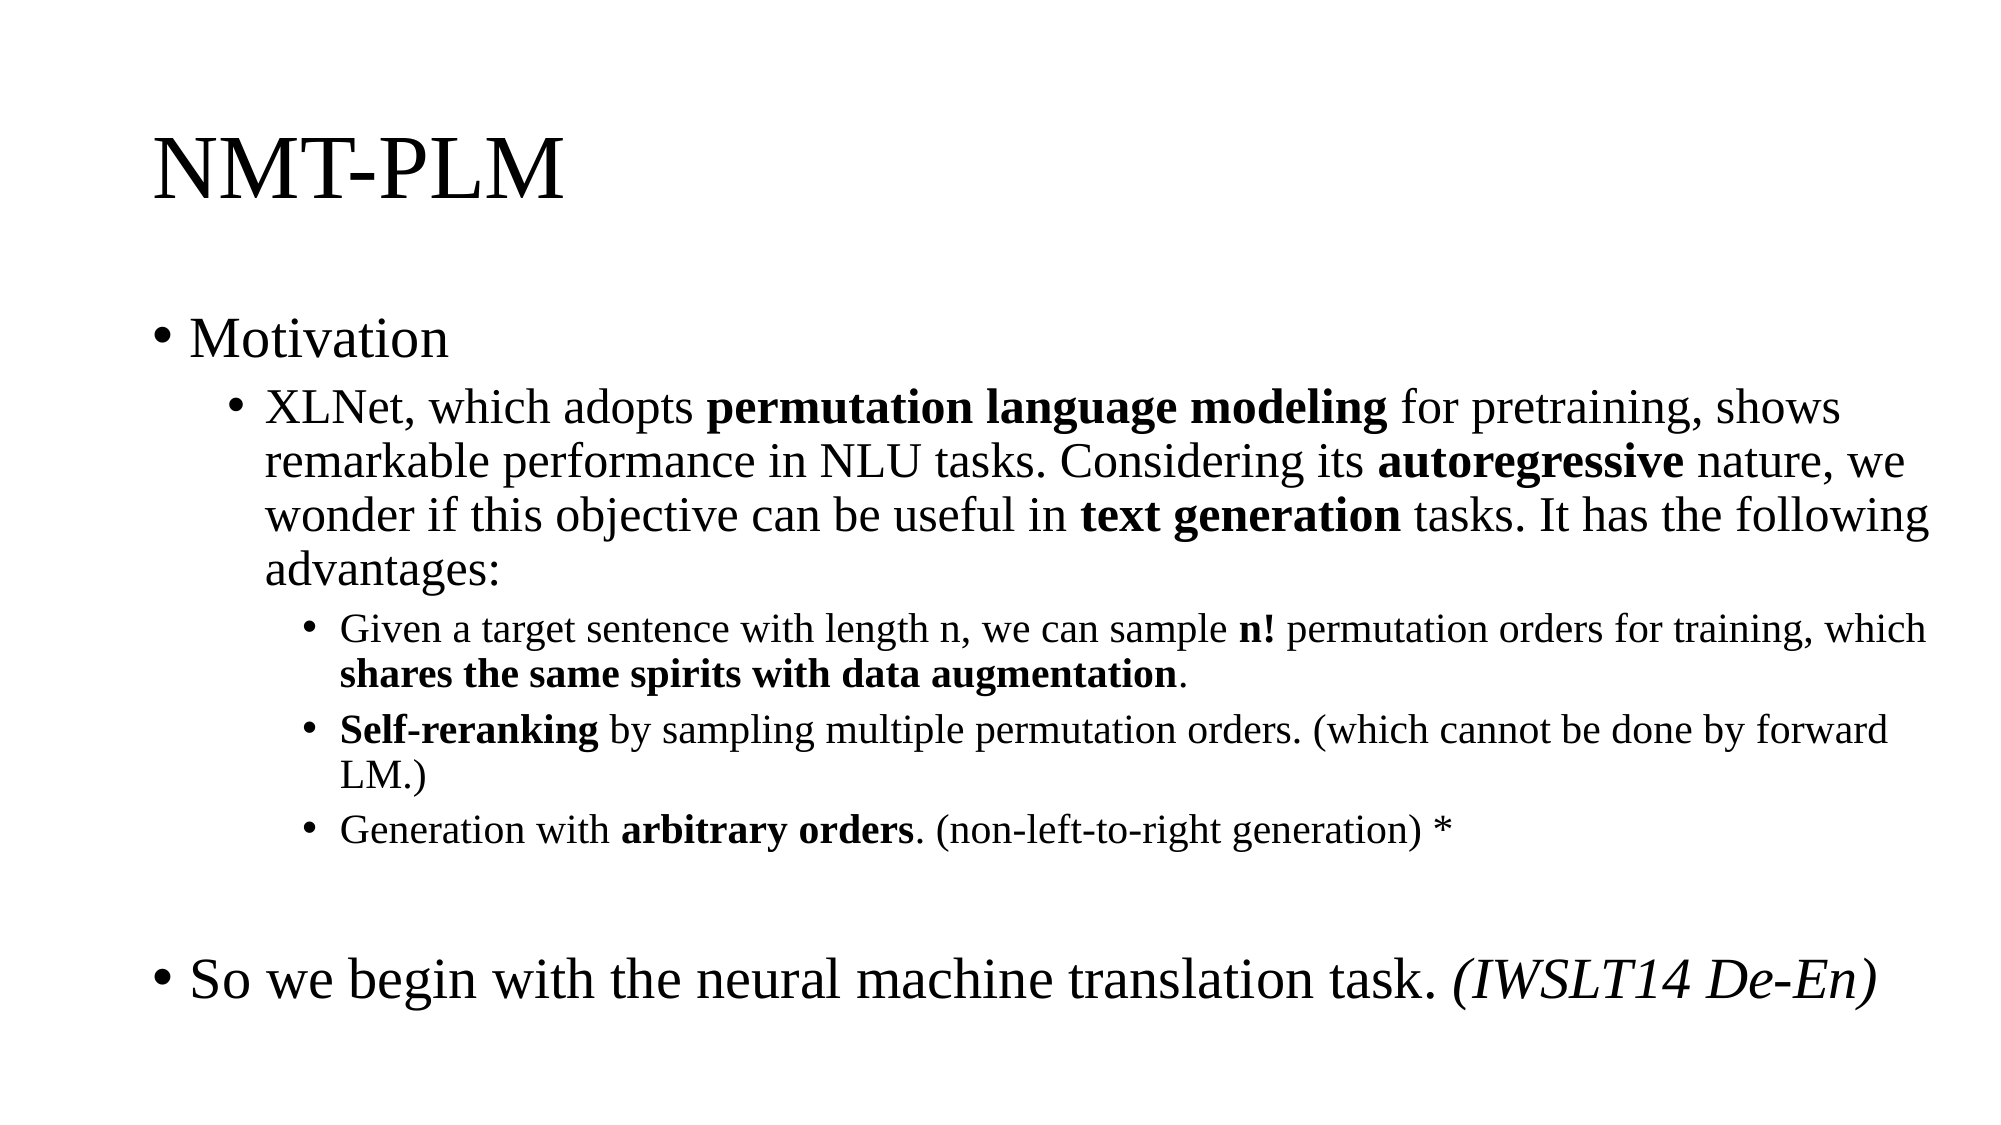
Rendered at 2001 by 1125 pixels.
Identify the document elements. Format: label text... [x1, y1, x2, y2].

list Motivation XLNet, which adopts permutation language modeling for pretraining, shows remarkable performance in NLU tasks. Considering its autoregressive nature, we wonder if this objective can be useful in text generation tasks. It has the following advantages: Given a target sentence with length n, we can sample n! permutation orders for training, which shares the same spirits with data augmentation. Self-reranking by sampling multiple permutation orders. (which cannot be done by forward LM.) Generation with arbitrary orders. (non-left-to-right generation) * So we begin with the neural machine translation task. (IWSLT14 De-En) [137, 299, 2000, 1125]
title NMT-PLM [137, 59, 1863, 278]
